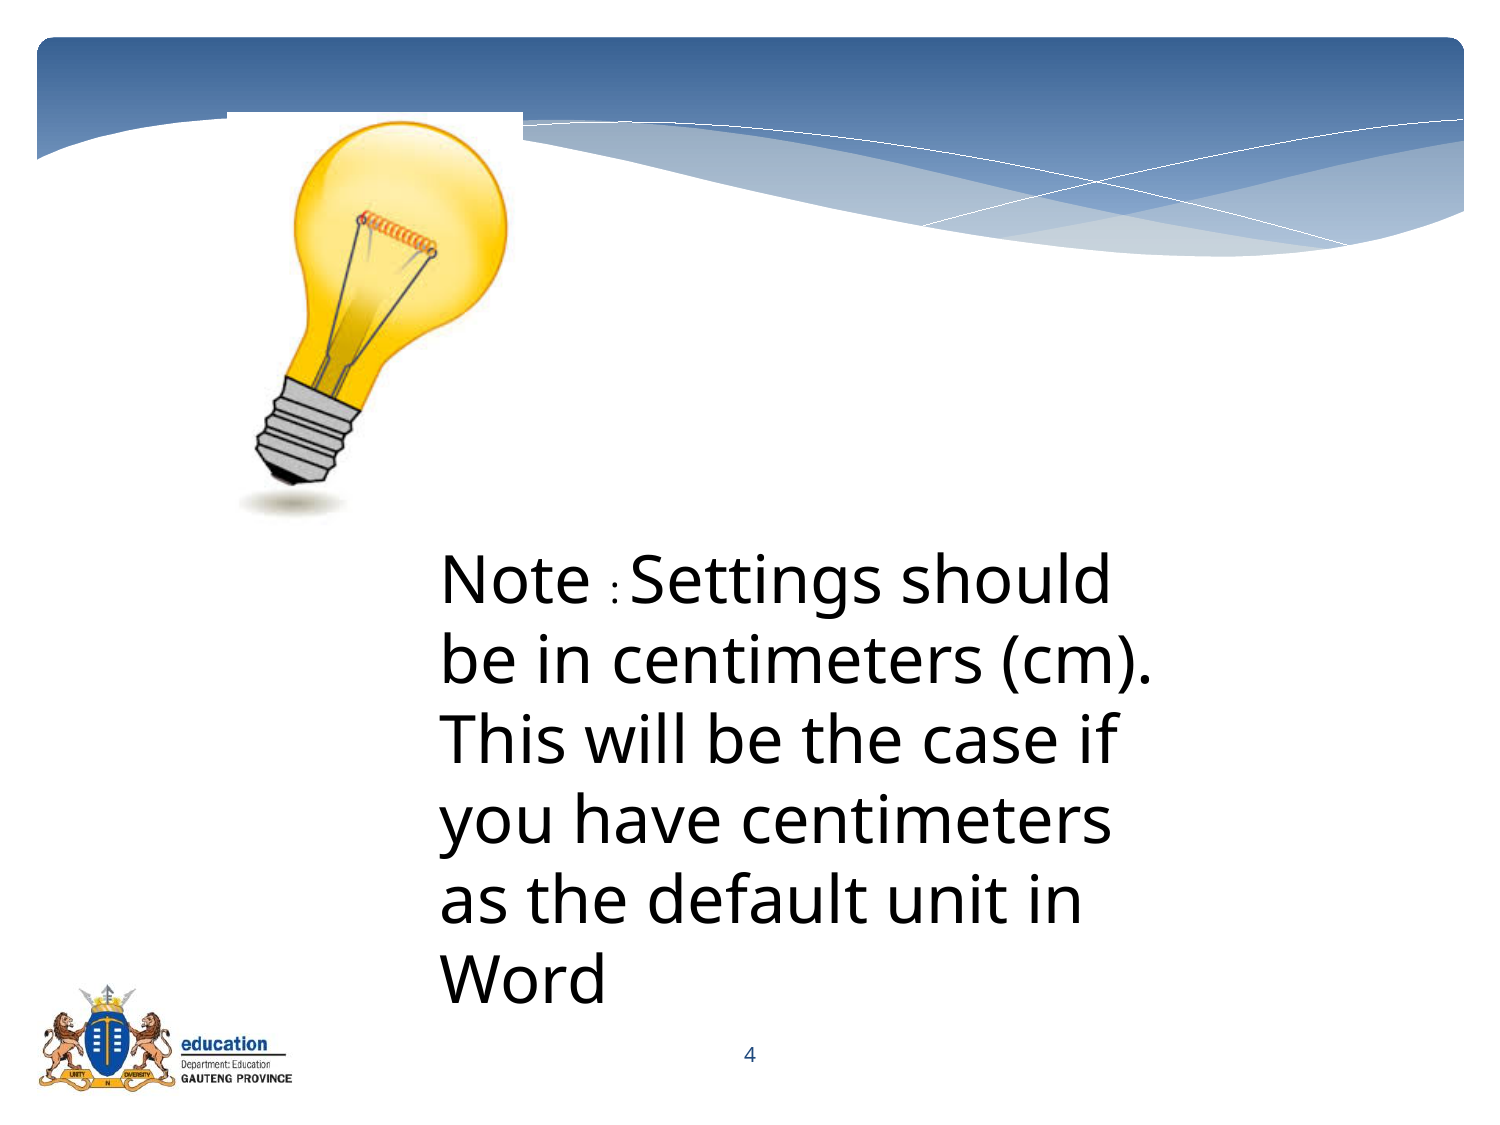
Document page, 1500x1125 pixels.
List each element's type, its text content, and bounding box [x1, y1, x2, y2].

picture [37, 983, 300, 1100]
text_box Note : Settings should be in centimeters (cm). This will be the case if you have centimeters as the default unit in Word [424, 529, 1175, 1025]
picture [227, 112, 523, 530]
slide_number 4 [654, 1025, 846, 1086]
